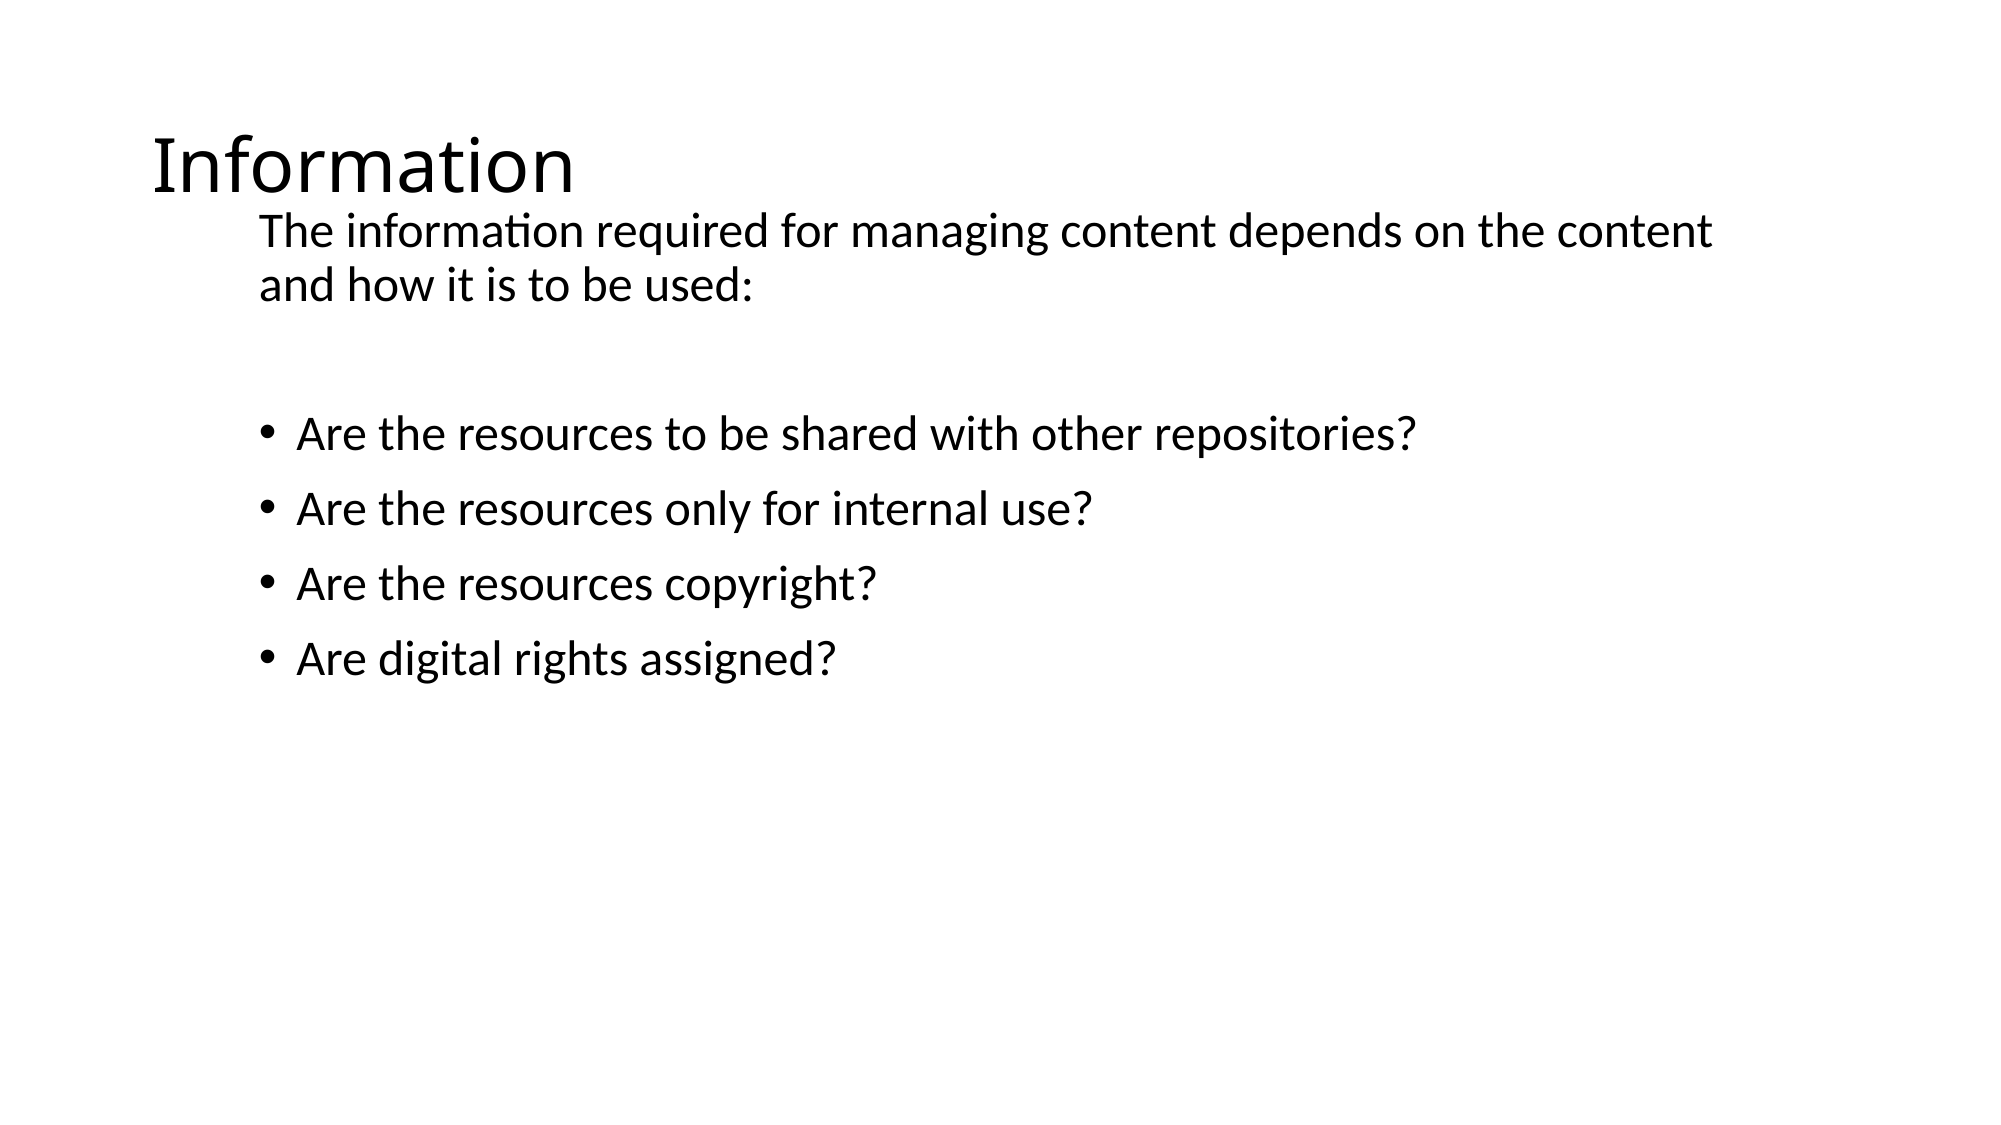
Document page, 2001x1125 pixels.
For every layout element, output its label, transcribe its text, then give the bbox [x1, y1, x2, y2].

title Information [137, 59, 1863, 278]
list The information required for managing content depends on the content and how it is to be used: Are the resources to be shared with other repositories? Are the resources only for internal use? Are the resources copyright? Are digital rights assigned? [244, 196, 1732, 905]
